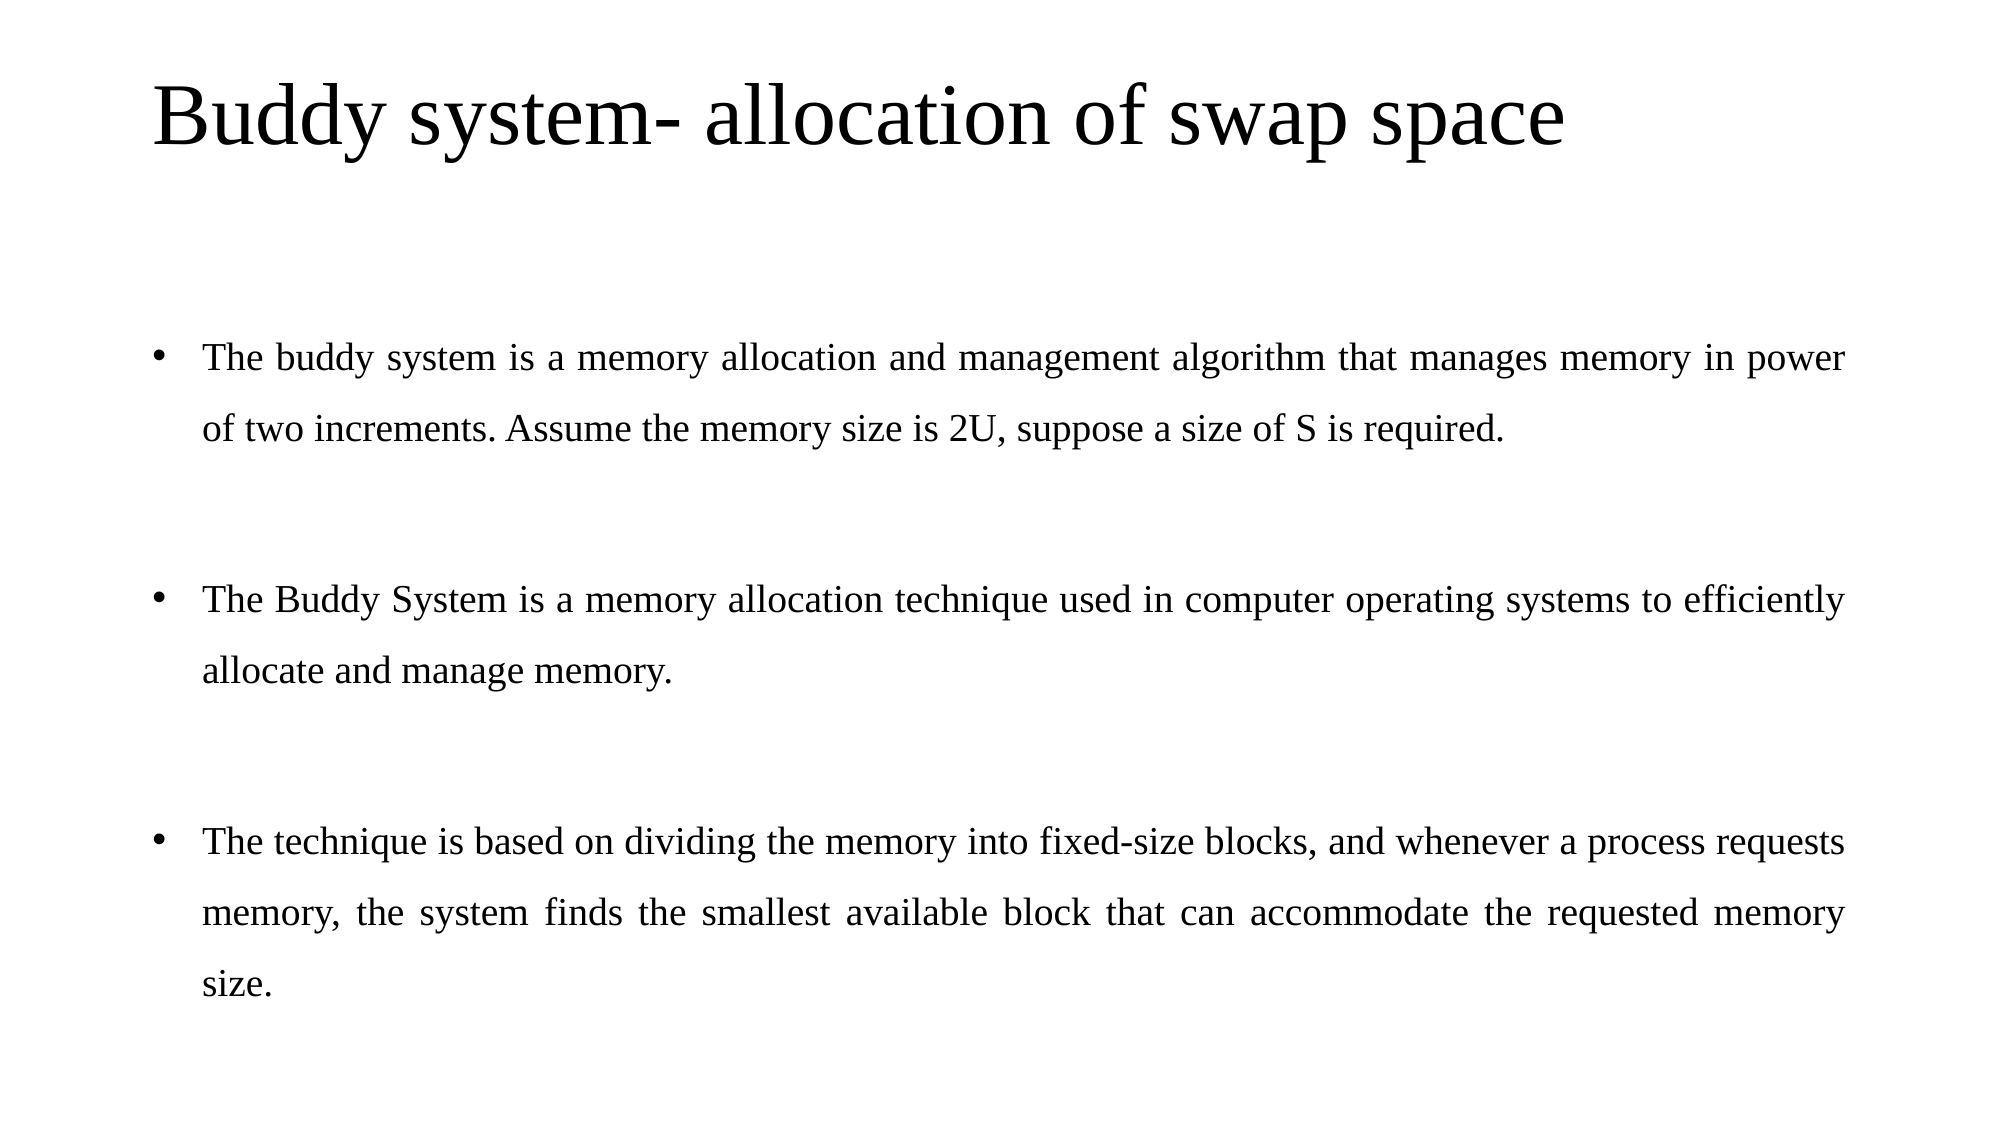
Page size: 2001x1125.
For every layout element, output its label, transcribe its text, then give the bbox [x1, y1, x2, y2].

title Buddy system- allocation of swap space [137, 59, 1863, 278]
list The buddy system is a memory allocation and management algorithm that manages memory in power of two increments. Assume the memory size is 2U, suppose a size of S is required. The Buddy System is a memory allocation technique used in computer operating systems to efficiently allocate and manage memory. The technique is based on dividing the memory into fixed-size blocks, and whenever a process requests memory, the system finds the smallest available block that can accommodate the requested memory size. [137, 299, 1863, 1014]
